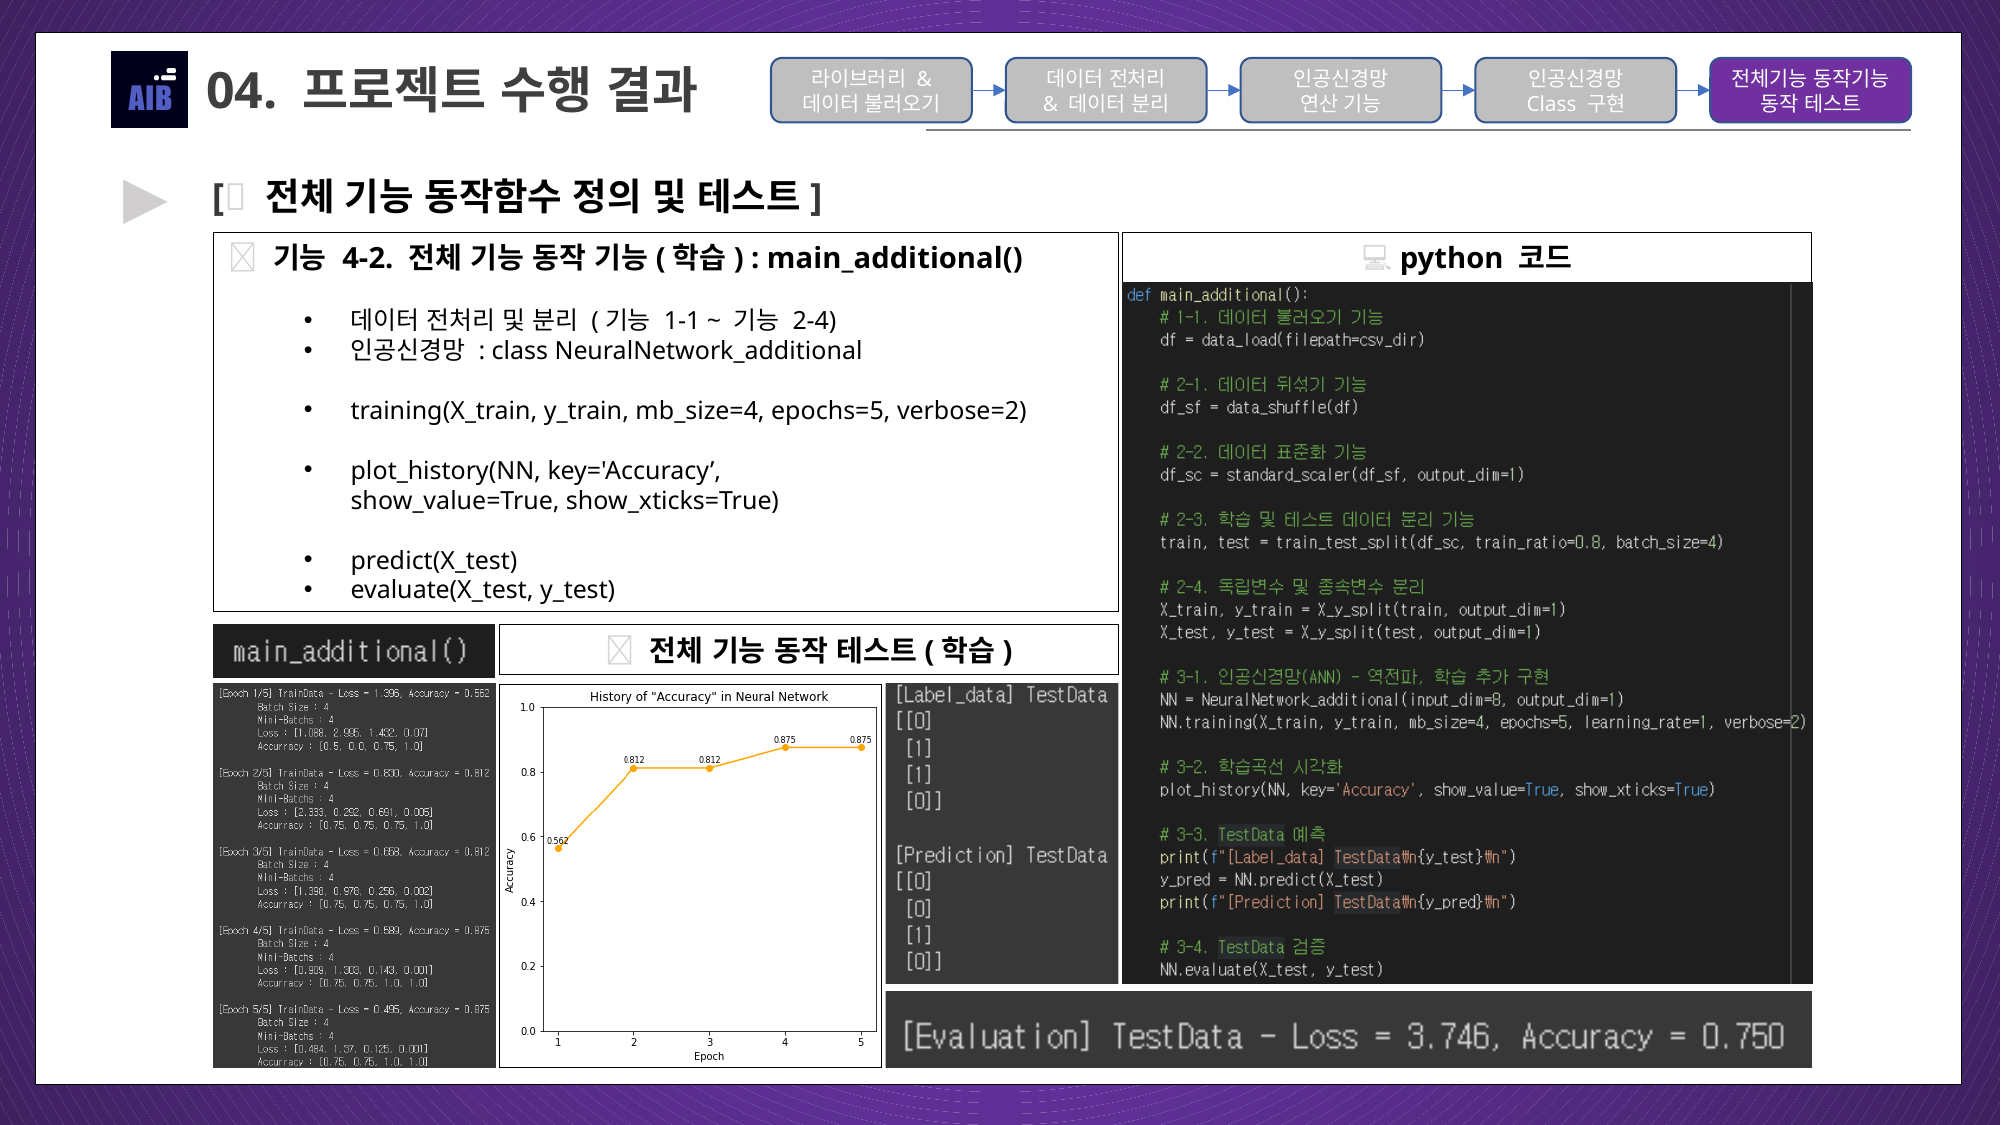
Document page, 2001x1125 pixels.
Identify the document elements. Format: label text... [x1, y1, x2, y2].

text_box 04. 프로젝트 수행 결과 [190, 51, 878, 127]
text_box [771, 57, 1912, 123]
text_box [💽 전체 기능 동작함수 정의 및 테스트] [196, 165, 1803, 226]
picture [885, 991, 1813, 1068]
picture [213, 624, 495, 678]
text_box 💻 python 코드 [1122, 232, 1812, 282]
picture [213, 683, 496, 1068]
text_box [35, 32, 1962, 1085]
picture [111, 51, 188, 128]
picture [1122, 282, 1813, 984]
picture [885, 682, 1119, 984]
text_box ▶ [108, 151, 191, 237]
text_box 💽 기능 4-2. 전체 기능 동작 기능(학습) : main_additional() 데이터 전처리 및 분리 (기능 1-1 ~ 기능 2-4) 인공신경망 : class NeuralNetwork_additional training(X_train, y_train, mb_size=4, epochs=5, verbose=2) plot_history(NN, key='Accuracy’, show_value=True, show_xticks=True) predict(X_test) evaluate(X_test, y_test) [213, 232, 1119, 612]
picture [499, 684, 882, 1068]
text_box 💽 전체 기능 동작 테스트(학습) [499, 624, 1119, 675]
